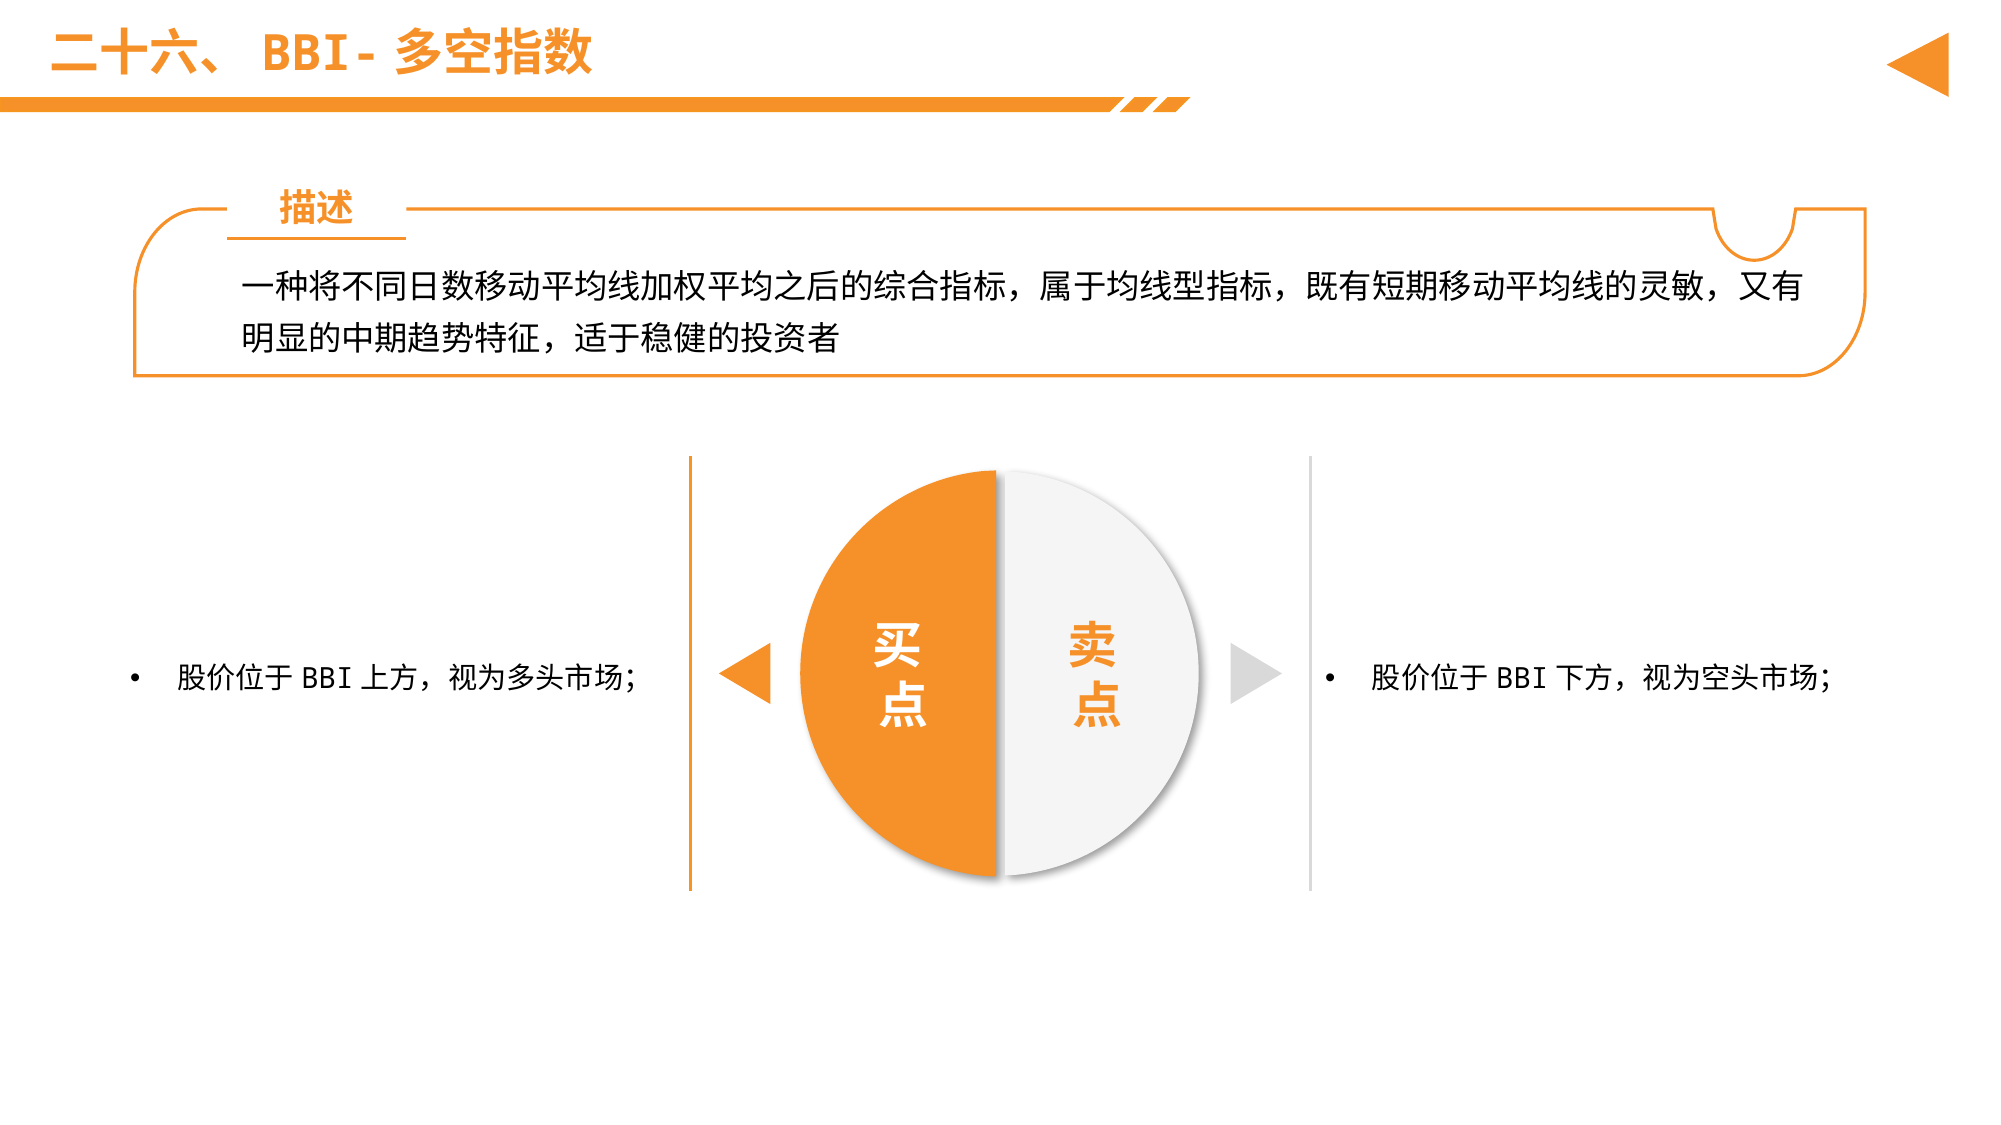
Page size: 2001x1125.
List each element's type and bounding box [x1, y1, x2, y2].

title [34, 22, 1863, 87]
text_box [114, 450, 689, 897]
text_box [133, 174, 1867, 377]
text_box [1230, 642, 1283, 705]
text_box [1884, 30, 1950, 99]
text_box [718, 642, 771, 705]
text_box [801, 471, 1199, 876]
text_box [1309, 450, 1883, 897]
